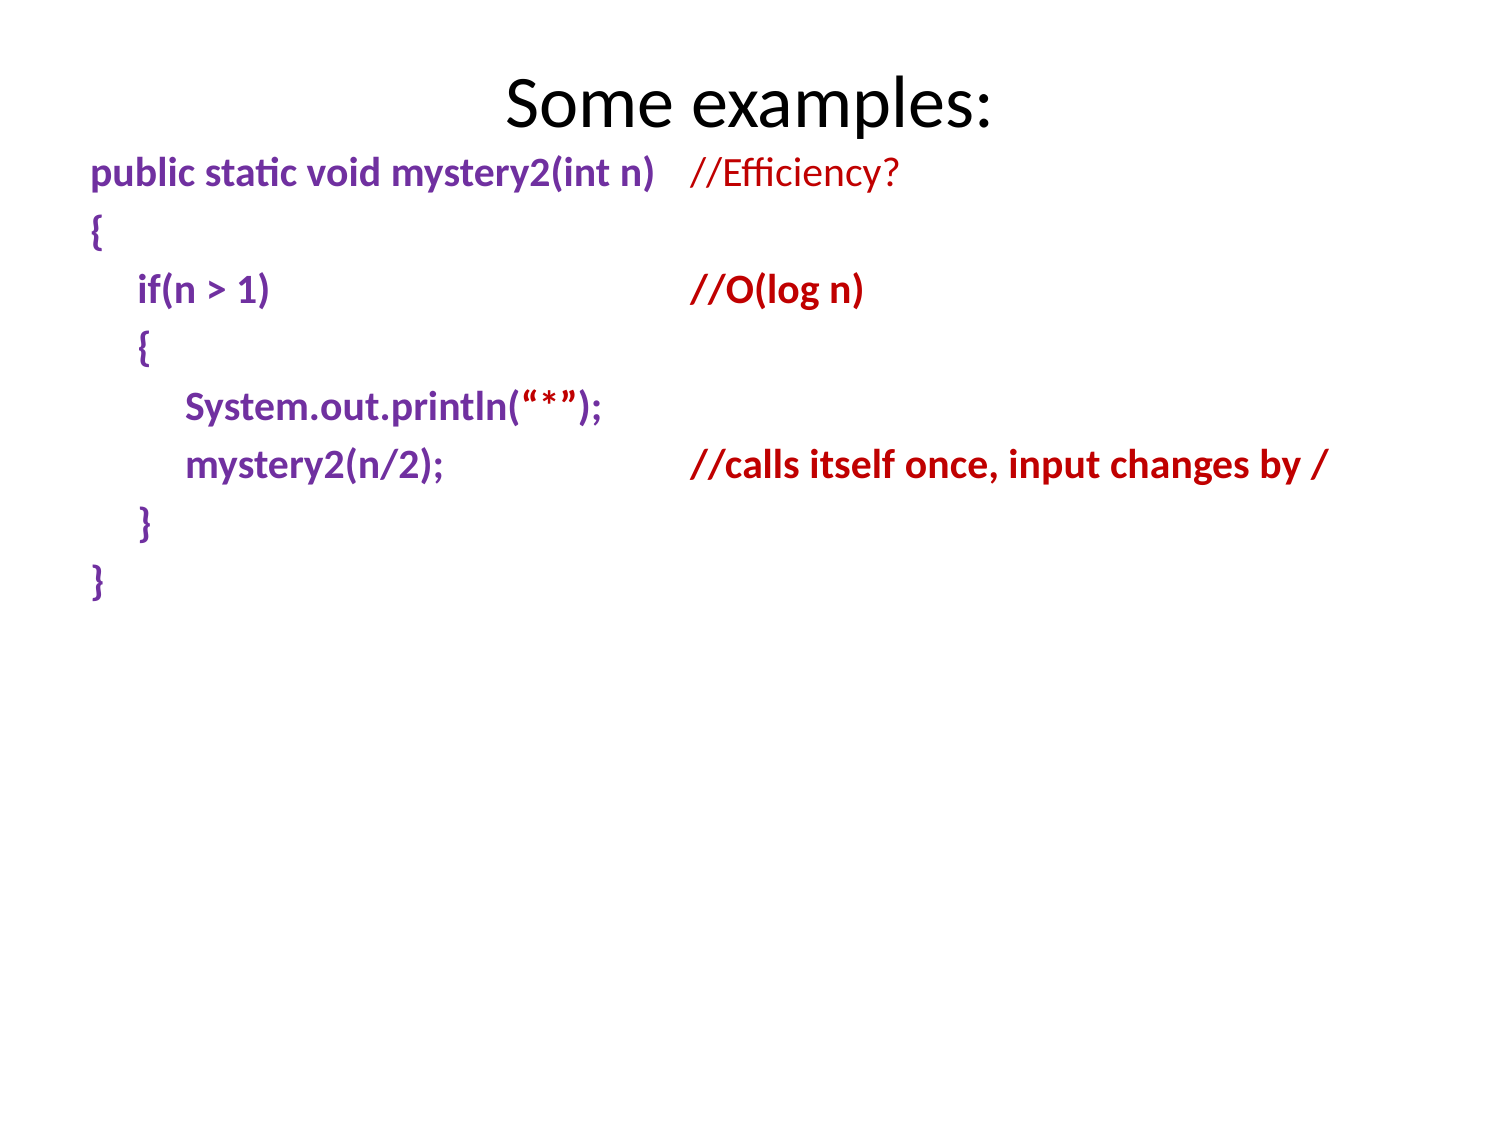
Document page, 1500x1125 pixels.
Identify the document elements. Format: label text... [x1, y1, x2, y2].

title Some examples: [75, 45, 1425, 137]
list public static void mystery2(int n) //Efficiency? { if(n > 1) //O(log n) { System.out.println(“*”); mystery2(n/2); //calls itself once, input changes by / } } [75, 137, 1425, 1005]
